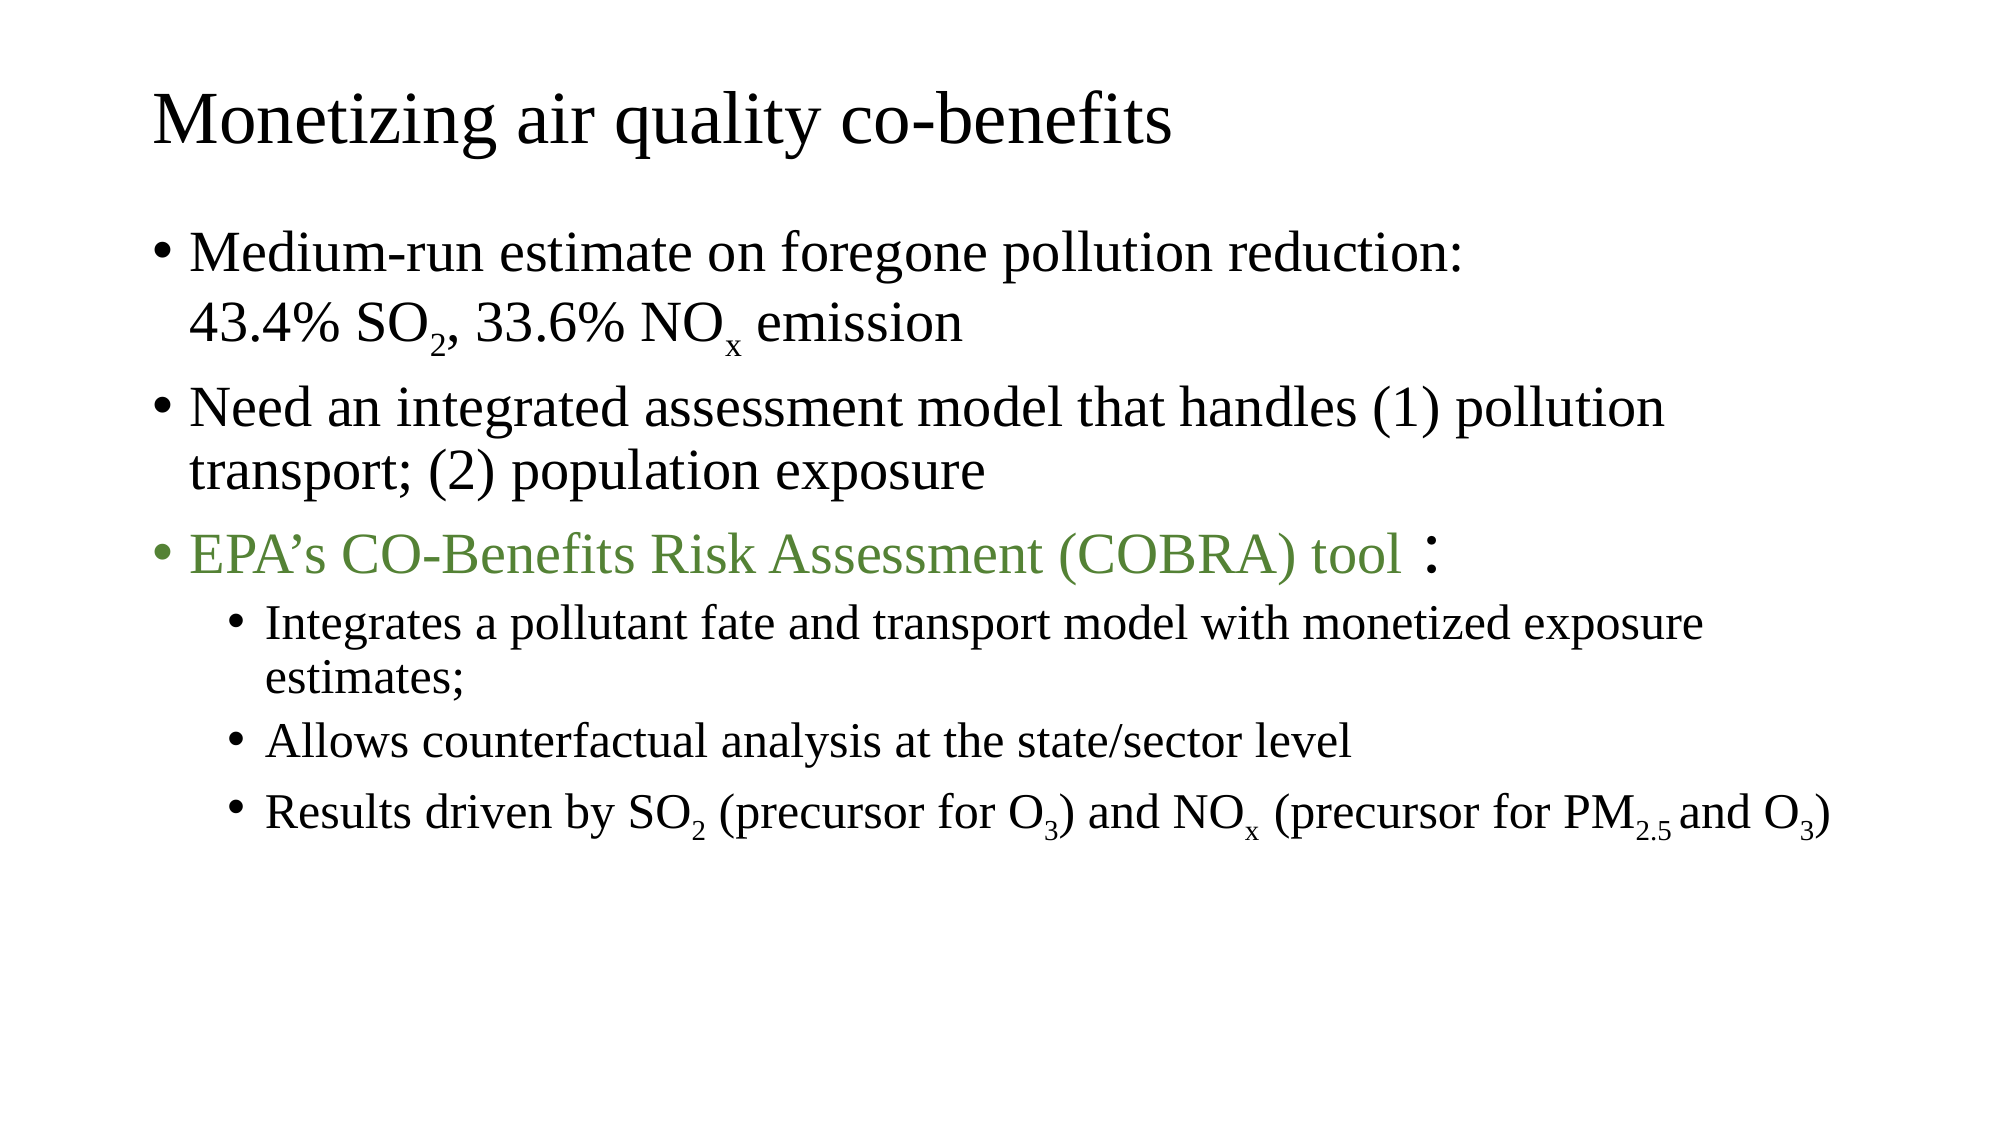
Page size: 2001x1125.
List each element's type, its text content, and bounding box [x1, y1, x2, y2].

list Medium-run estimate on foregone pollution reduction: 43.4% SO2, 33.6% NOx emission Need an integrated assessment model that handles (1) pollution transport; (2) population exposure EPA’s CO-Benefits Risk Assessment (COBRA) tool： Integrates a pollutant fate and transport model with monetized exposure estimates; Allows counterfactual analysis at the state/sector level Results driven by SO2 (precursor for O3) and NOx (precursor for PM2.5 and O3) [137, 213, 1863, 1014]
title Monetizing air quality co-benefits [137, 59, 1863, 180]
